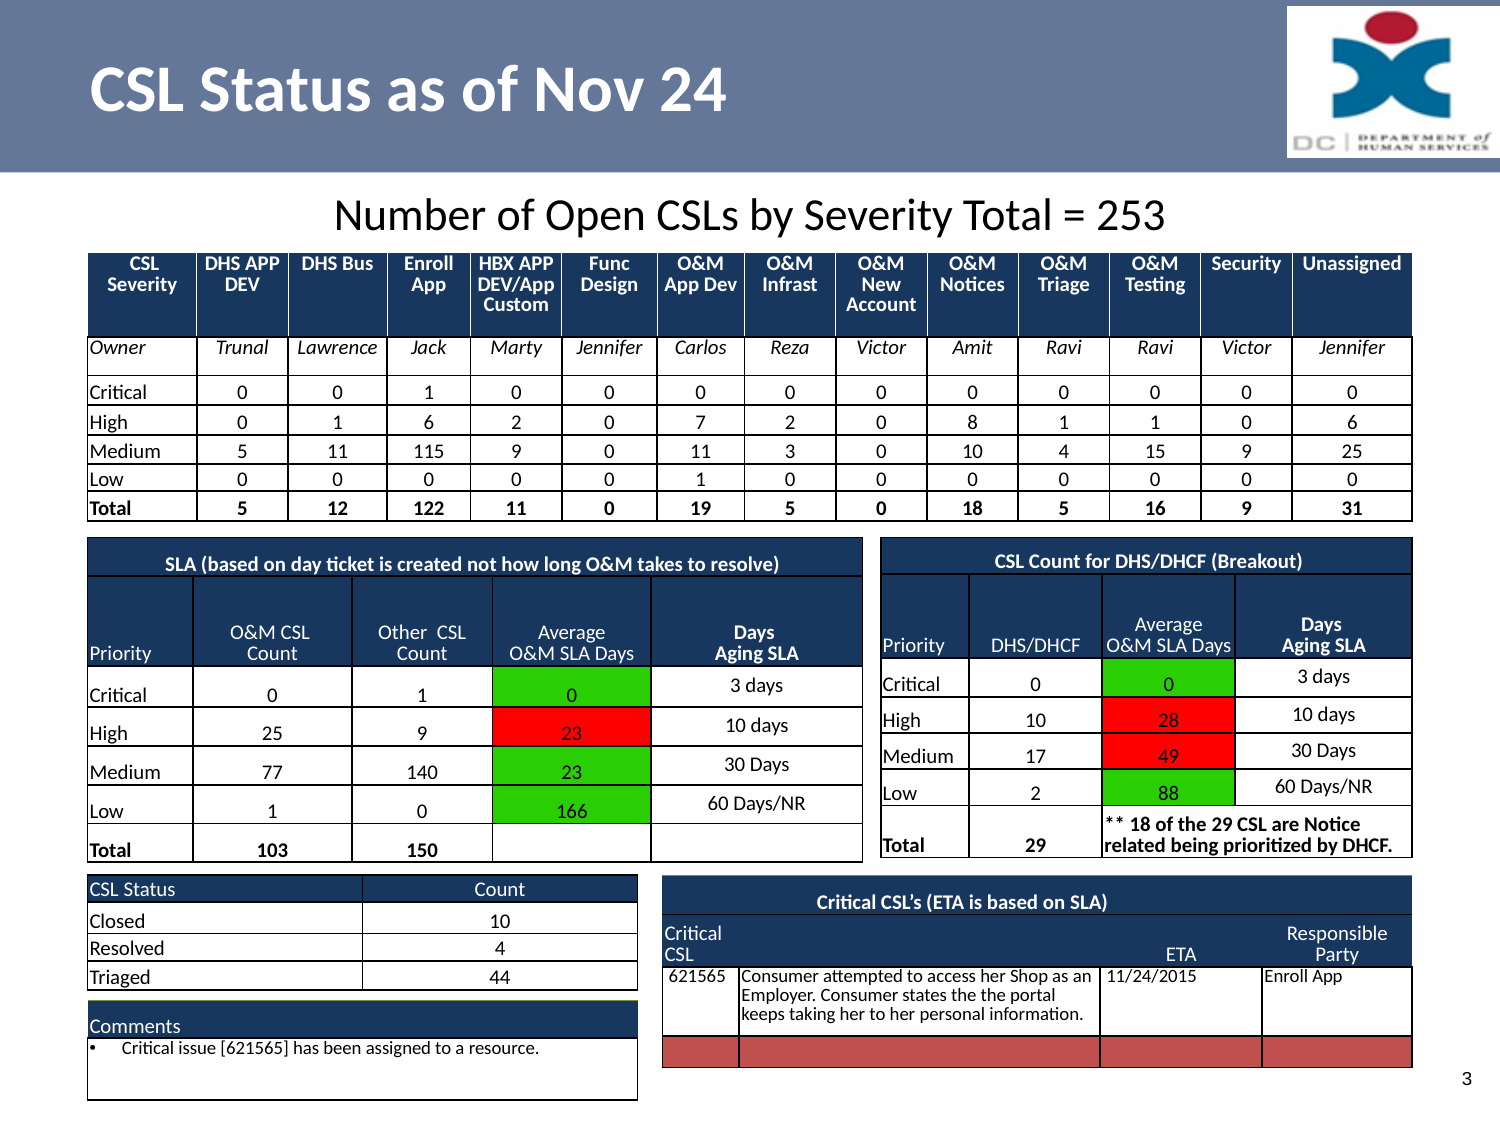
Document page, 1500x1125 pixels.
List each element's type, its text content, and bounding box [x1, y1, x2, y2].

table_cell Medium [882, 734, 968, 768]
table_cell 140 [353, 747, 492, 784]
table_header SLA (based on day ticket is created not how long O&M takes to resolve) [88, 538, 862, 575]
table_cell 16 [1110, 492, 1200, 520]
table_cell 150 [353, 824, 492, 861]
table_cell Jack [388, 338, 470, 375]
table_cell 6 [388, 406, 470, 434]
table_cell Closed [88, 903, 362, 933]
table_cell 0 [563, 376, 656, 404]
table_cell 0 [471, 465, 561, 490]
table_cell 0 [837, 465, 926, 490]
table_cell Carlos [658, 338, 744, 375]
table_cell 0 [837, 492, 926, 520]
table_cell 0 [1293, 465, 1411, 490]
table_cell 0 [1202, 406, 1291, 434]
table_cell 9 [1202, 492, 1291, 520]
table_cell Average O&M SLA Days [1103, 575, 1234, 657]
table_header Func Design [562, 253, 657, 336]
table_cell Amit [928, 338, 1017, 375]
table_cell Consumer attempted to access her Shop as an Employer. Consumer states the the portal keeps taking her to her personal information. [740, 968, 1099, 1035]
table_cell 0 [745, 465, 835, 490]
table_cell 0 [1293, 376, 1411, 404]
table_cell 11/24/2015 [1101, 968, 1261, 1035]
table_header O&M Infrast [745, 253, 835, 336]
table_cell 60 Days/NR [652, 786, 862, 823]
table_cell 5 [198, 436, 287, 463]
table_cell 0 [563, 436, 656, 463]
table_cell 17 [970, 734, 1101, 768]
table_cell Average O&M SLA Days [493, 577, 650, 665]
table_cell 31 [1293, 492, 1411, 520]
table_cell 0 [928, 376, 1017, 404]
table_cell 0 [563, 465, 656, 490]
table_cell 0 [1019, 465, 1109, 490]
table_cell Critical [882, 659, 968, 696]
table_cell 12 [289, 492, 386, 520]
table_header Unassigned [1293, 253, 1412, 336]
table_cell Critical issue [621565] has been assigned to a resource. [88, 1039, 637, 1099]
table_cell Resolved [88, 934, 362, 960]
table_cell Other CSL Count [353, 577, 492, 665]
table_cell 4 [1019, 436, 1109, 463]
table_cell Victor [837, 338, 926, 375]
table_cell 0 [289, 376, 386, 404]
table_cell 9 [353, 708, 492, 745]
table_cell Victor [1202, 338, 1291, 375]
table_cell Enroll App [1263, 968, 1411, 1035]
table_cell 2 [745, 406, 835, 434]
table_cell [1263, 1037, 1411, 1067]
table_cell 0 [745, 376, 835, 404]
table_cell 0 [289, 465, 386, 490]
table_cell 1 [1019, 406, 1109, 434]
table_cell High [88, 708, 192, 745]
table_header CSL Status [88, 876, 362, 901]
table_cell 0 [493, 667, 650, 706]
table_cell Reza [745, 338, 835, 375]
table_cell Low [882, 770, 968, 805]
table_cell High [882, 698, 968, 732]
title CSL Status as of Nov 24 [75, 37, 1288, 133]
table_cell ** 18 of the 29 CSL are Notice related being prioritized by DHCF. [1103, 806, 1411, 857]
table_header O&M Testing [1110, 253, 1200, 336]
table_cell O&M CSL Count [194, 577, 351, 665]
table_cell 7 [658, 406, 744, 434]
table_cell 0 [1103, 659, 1234, 696]
table_cell 0 [837, 376, 926, 404]
table_header Comments [88, 1001, 638, 1037]
table_cell Priority [88, 577, 192, 665]
table_cell 10 days [652, 708, 862, 745]
table_cell 0 [194, 667, 351, 706]
table_cell 0 [1202, 465, 1291, 490]
table_cell 6 [1293, 406, 1411, 434]
table_cell 77 [194, 747, 351, 784]
table_cell 5 [745, 492, 835, 520]
table_cell [739, 915, 1100, 966]
table_cell 1 [1110, 406, 1200, 434]
table_cell Medium [88, 436, 196, 463]
table_cell ETA [1100, 915, 1262, 966]
table_cell 10 [363, 903, 637, 933]
table_cell 10 [928, 436, 1017, 463]
table_cell 1 [388, 376, 470, 404]
table_cell [1101, 1037, 1261, 1067]
table_cell [663, 1037, 738, 1067]
table_cell 0 [198, 406, 287, 434]
table_cell Priority [882, 575, 968, 657]
text_box Number of Open CSLs by Severity Total = 253 [187, 177, 1313, 247]
table_cell 0 [1110, 376, 1200, 404]
table_cell Responsible Party [1262, 915, 1412, 966]
table_header Security [1201, 253, 1292, 336]
table_cell Critical CSL [662, 915, 739, 966]
table_cell [652, 824, 862, 861]
table_cell 0 [928, 465, 1017, 490]
table_cell Ravi [1110, 338, 1200, 375]
table_header Enroll App [388, 253, 470, 336]
table_cell 122 [388, 492, 470, 520]
table_cell Low [88, 786, 192, 823]
table_cell 44 [363, 962, 637, 989]
table_header CSL Count for DHS/DHCF (Breakout) [882, 538, 1411, 573]
table_cell 0 [353, 786, 492, 823]
table_cell Total [88, 492, 196, 520]
table_cell 1 [353, 667, 492, 706]
table_cell 25 [194, 708, 351, 745]
slide_number 3 [1401, 1047, 1488, 1108]
table_cell 23 [493, 747, 650, 784]
table_cell Marty [471, 338, 561, 375]
table_cell 19 [658, 492, 744, 520]
table_cell 3 days [1236, 659, 1411, 696]
table_cell 23 [493, 708, 650, 745]
table_cell 103 [194, 824, 351, 861]
table_cell 11 [471, 492, 561, 520]
table_cell 8 [928, 406, 1017, 434]
table_cell 30 Days [652, 747, 862, 784]
table_cell [493, 824, 650, 861]
table_header Count [363, 876, 637, 901]
table_header O&M New Account [836, 253, 927, 336]
table_cell 25 [1293, 436, 1411, 463]
table_cell 5 [198, 492, 287, 520]
table_cell 10 [970, 698, 1101, 732]
table_cell Days Aging SLA [652, 577, 862, 665]
table_header DHS Bus [289, 253, 387, 336]
table_cell 9 [471, 436, 561, 463]
picture [1287, 6, 1500, 158]
table_cell 49 [1103, 734, 1234, 768]
table_cell 2 [471, 406, 561, 434]
table_cell High [88, 406, 196, 434]
table_cell 1 [194, 786, 351, 823]
table_cell 10 days [1236, 698, 1411, 732]
table_cell 0 [1019, 376, 1109, 404]
table_cell Lawrence [289, 338, 386, 375]
table_cell 5 [1019, 492, 1109, 520]
table_header HBX APP DEV/App Custom [471, 253, 561, 336]
table_cell 166 [493, 786, 650, 823]
table_cell Owner [88, 338, 196, 375]
table_cell Days Aging SLA [1236, 575, 1411, 657]
table_cell 0 [1110, 465, 1200, 490]
table_cell 9 [1202, 436, 1291, 463]
table_cell 11 [289, 436, 386, 463]
table_cell Trunal [198, 338, 287, 375]
table_cell Total [882, 806, 968, 857]
table_header O&M Triage [1019, 253, 1109, 336]
table_cell 0 [658, 376, 744, 404]
table_cell 0 [198, 376, 287, 404]
table_header DHS APP DEV [197, 253, 288, 336]
table_cell 621565 [663, 968, 738, 1035]
table_cell 1 [289, 406, 386, 434]
table_cell 18 [928, 492, 1017, 520]
table_cell 15 [1110, 436, 1200, 463]
table_cell 1 [658, 465, 744, 490]
table_cell DHS/DHCF [970, 575, 1101, 657]
table_cell Jennifer [1293, 338, 1411, 375]
table_cell 29 [970, 806, 1101, 857]
table_cell 2 [970, 770, 1101, 805]
table_cell 0 [563, 406, 656, 434]
table_cell Low [88, 465, 196, 490]
table_header [1262, 876, 1412, 914]
table_cell 0 [970, 659, 1101, 696]
table_header CSL Severity [88, 253, 196, 336]
table_header O&M Notices [928, 253, 1018, 336]
table_cell 0 [563, 492, 656, 520]
table_cell 0 [1202, 376, 1291, 404]
table_cell 3 days [652, 667, 862, 706]
table_cell Critical [88, 376, 196, 404]
table_cell Medium [88, 747, 192, 784]
table_cell 60 Days/NR [1236, 770, 1411, 805]
table_header Critical CSL’s (ETA is based on SLA) [662, 876, 1262, 914]
table_cell Ravi [1019, 338, 1109, 375]
table_cell 0 [388, 465, 470, 490]
table_cell Total [88, 824, 192, 861]
table_cell 0 [471, 376, 561, 404]
table_cell 0 [198, 465, 287, 490]
table_cell Jennifer [563, 338, 656, 375]
table_cell 0 [837, 406, 926, 434]
table_cell 4 [363, 934, 637, 960]
table_cell [740, 1037, 1099, 1067]
table_cell 11 [658, 436, 744, 463]
table_header O&M App Dev [658, 253, 744, 336]
table_cell 88 [1103, 770, 1234, 805]
table_cell Triaged [88, 962, 362, 989]
table_cell 3 [745, 436, 835, 463]
table_cell 0 [837, 436, 926, 463]
table_cell 115 [388, 436, 470, 463]
table_cell 30 Days [1236, 734, 1411, 768]
table_cell Critical [88, 667, 192, 706]
table_cell 28 [1103, 698, 1234, 732]
